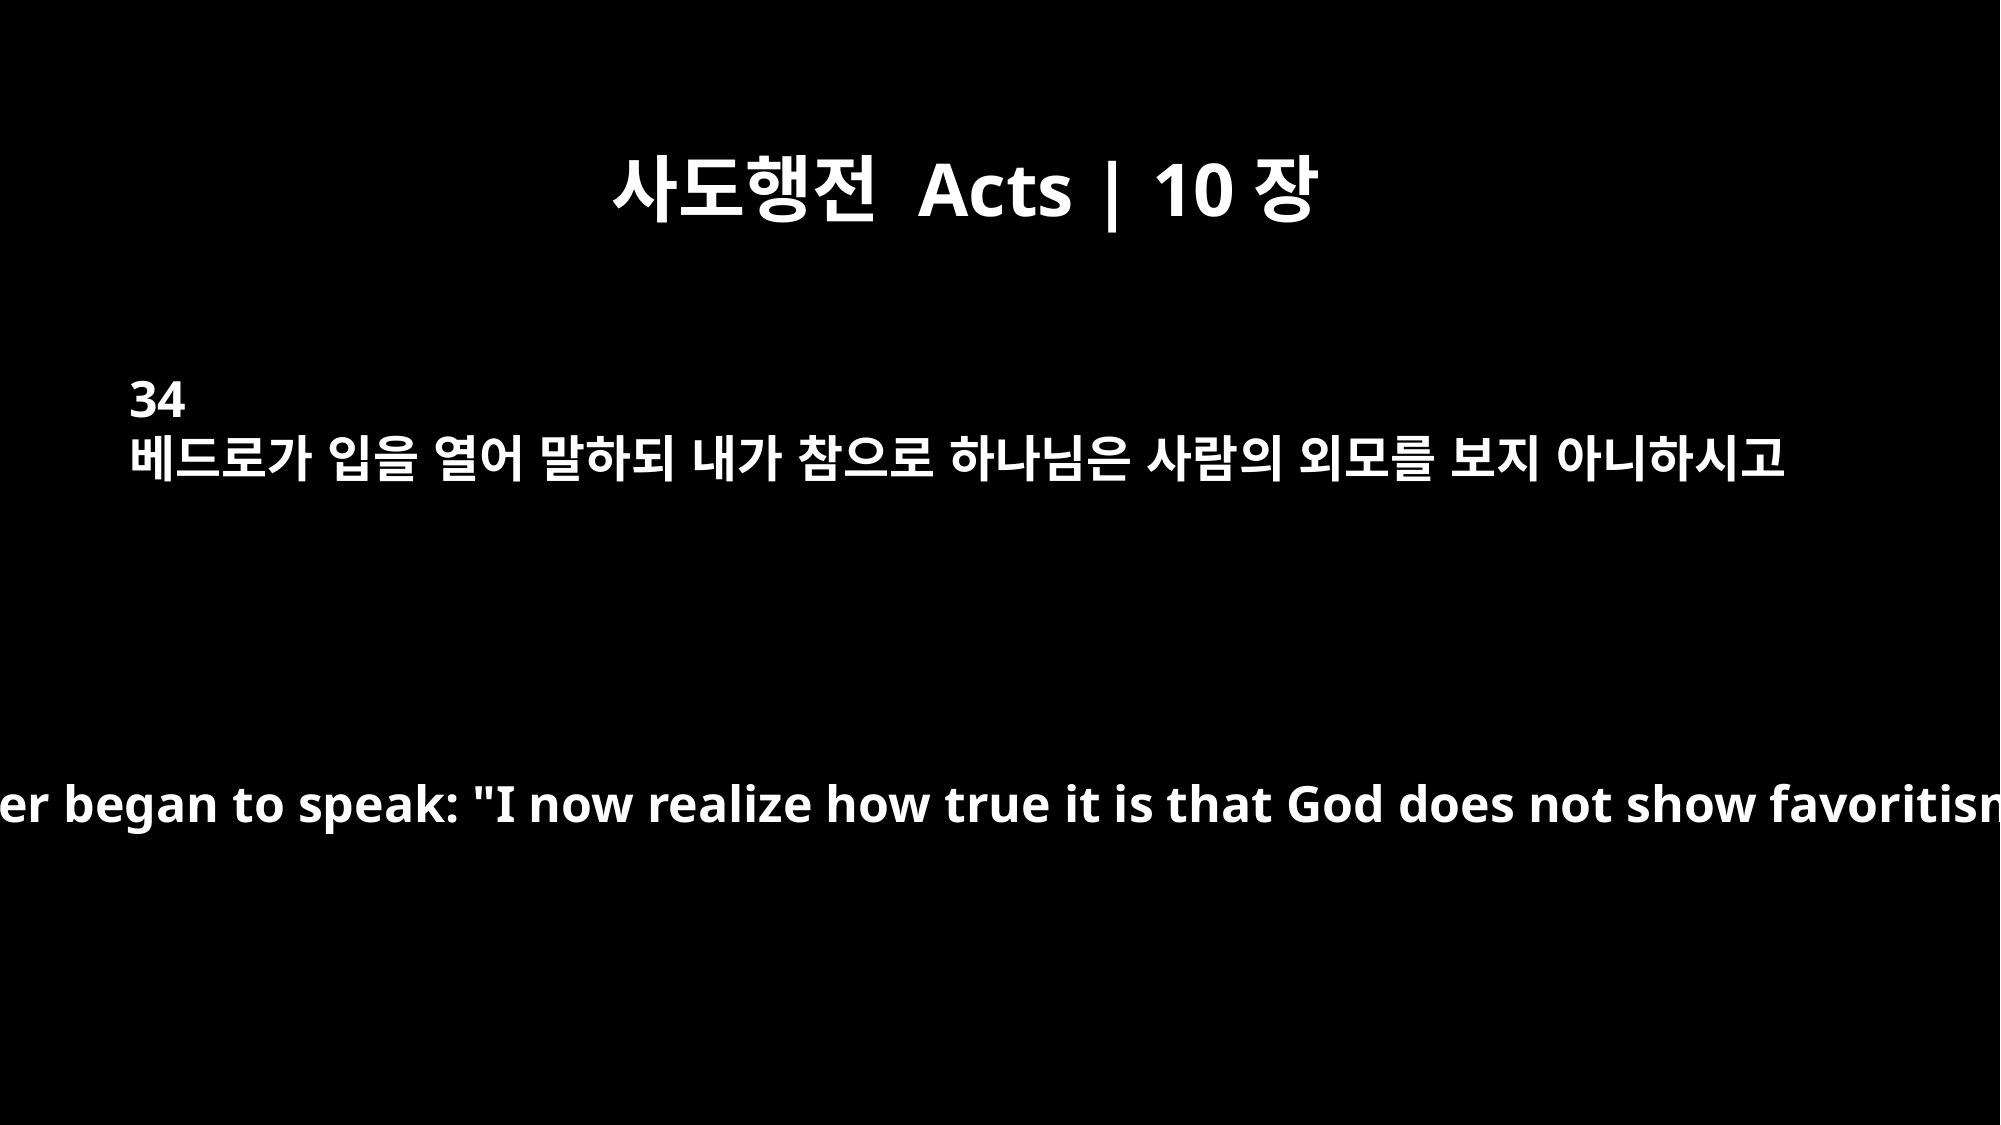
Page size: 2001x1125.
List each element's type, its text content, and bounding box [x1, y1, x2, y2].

text_box 사도행전 Acts | 10장 [596, 136, 1336, 239]
text_box 34 베드로가 입을 열어 말하되 내가 참으로 하나님은 사람의 외모를 보지 아니하시고 [114, 359, 1803, 495]
text_box Then Peter began to speak: "I now realize how true it is that God does not show favoritism [0, 764, 2000, 840]
